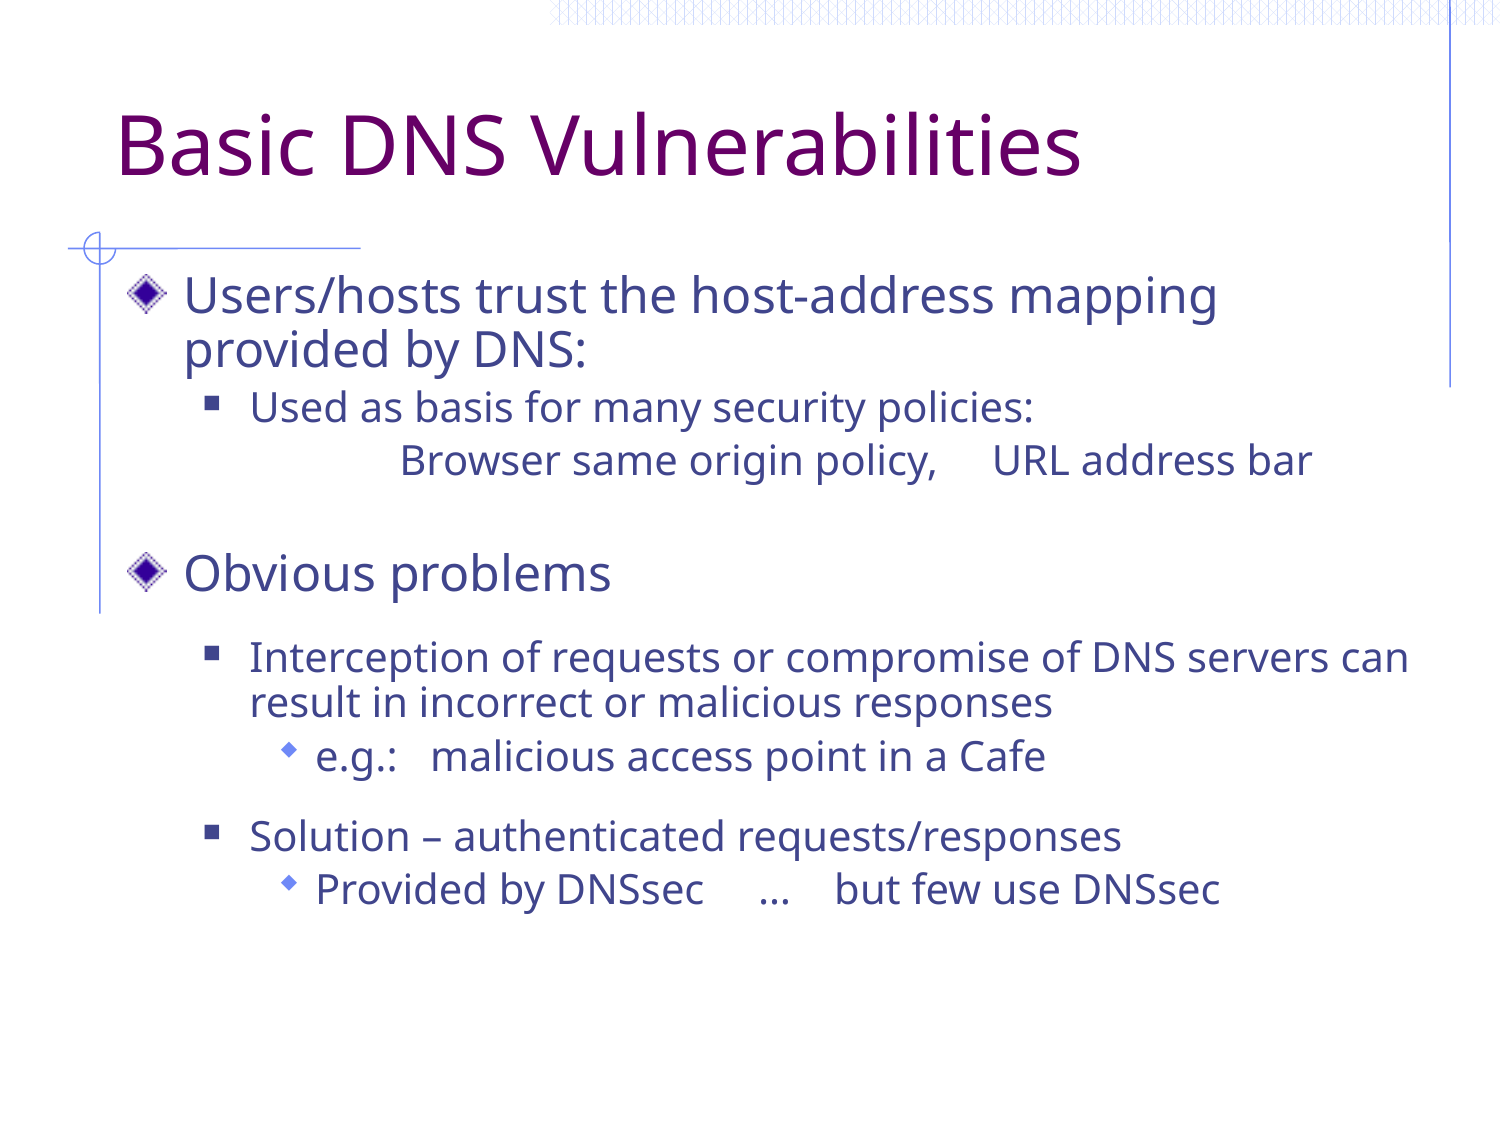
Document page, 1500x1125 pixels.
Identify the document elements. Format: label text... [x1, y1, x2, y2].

picture [127, 552, 167, 592]
title Basic DNS Vulnerabilities [99, 50, 1375, 200]
picture [127, 274, 167, 314]
list Users/hosts trust the host-address mapping provided by DNS: Used as basis for many security policies: Browser same origin policy, URL address bar Obvious problems Interception of requests or compromise of DNS servers can result in incorrect or malicious responses e.g.: malicious access point in a Cafe Solution – authenticated requests/responses Provided by DNSsec … but few use DNSsec [112, 262, 1438, 1025]
